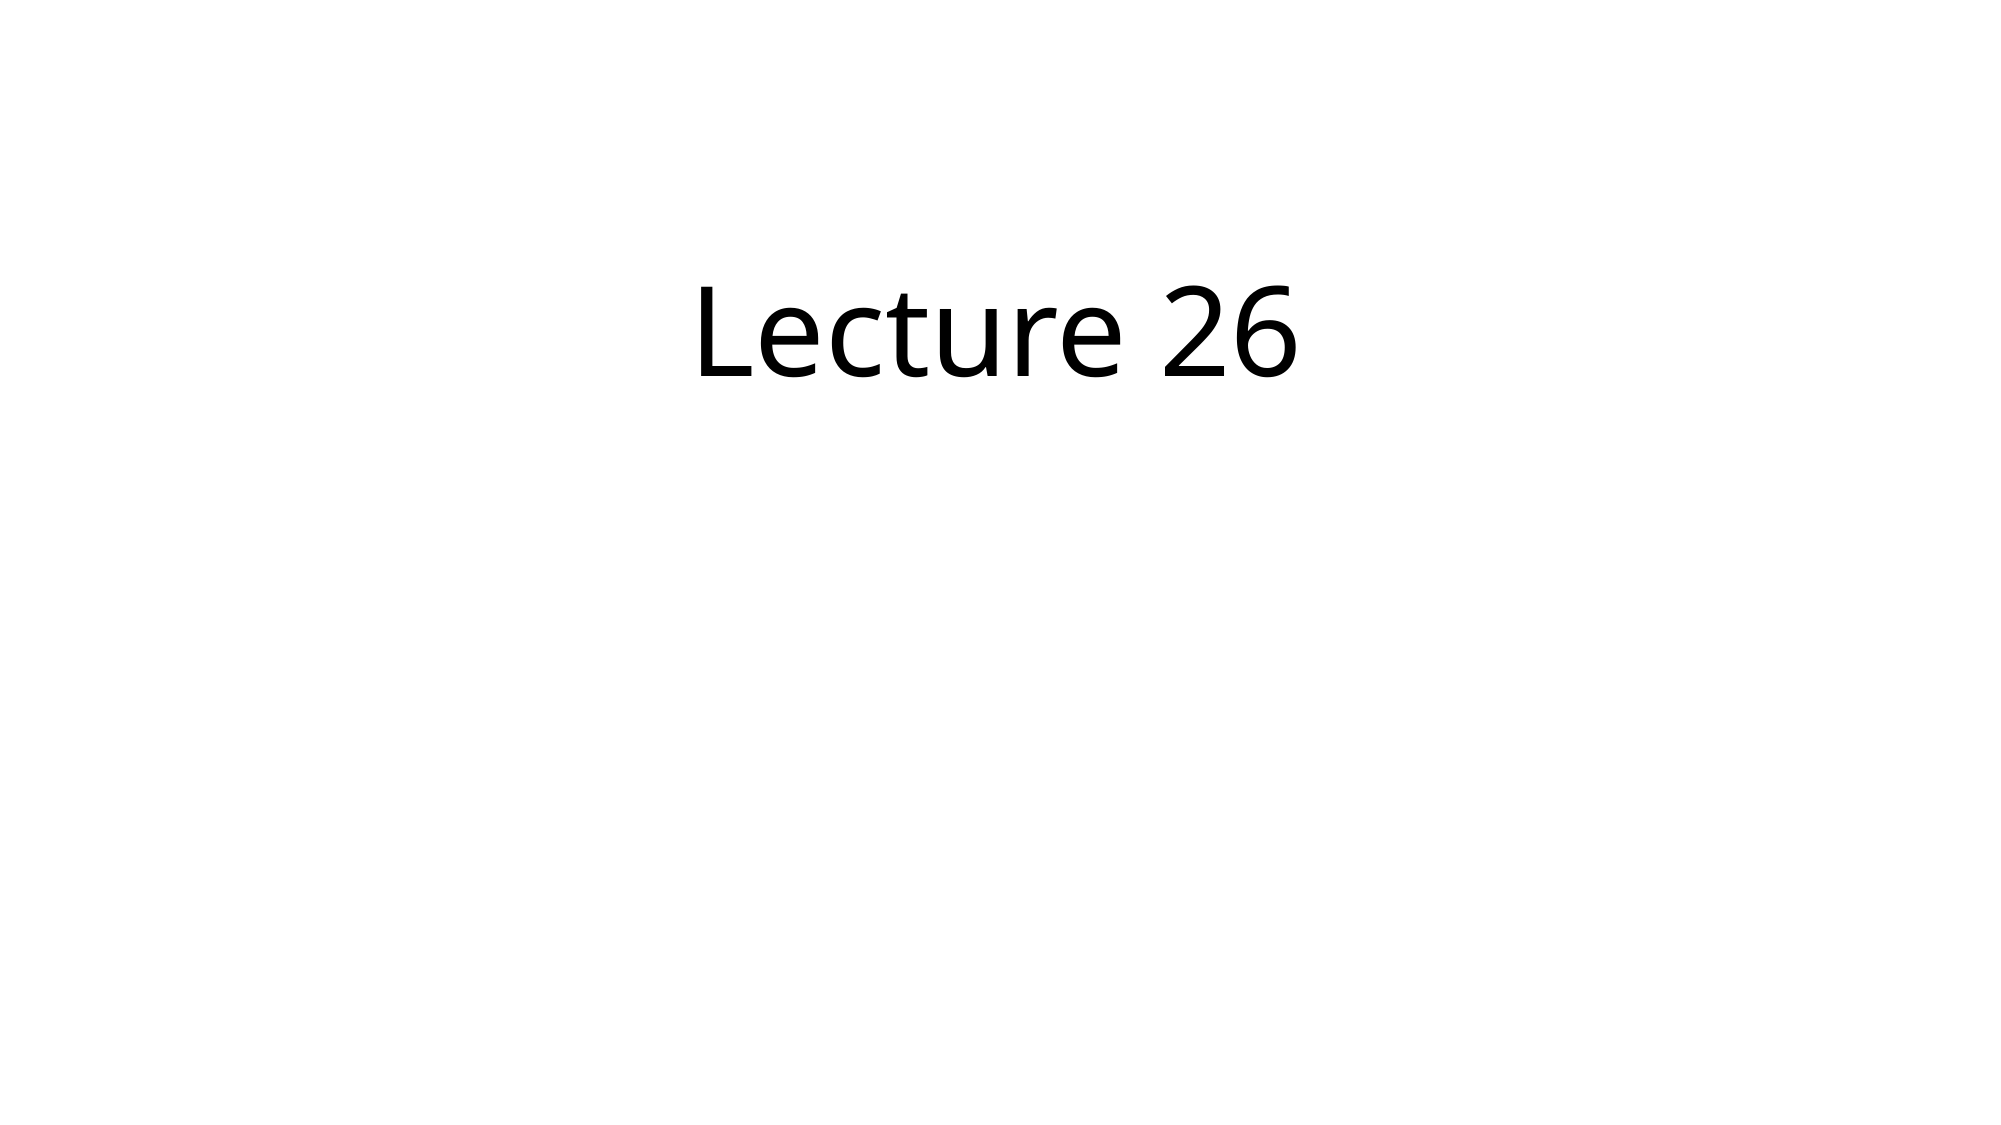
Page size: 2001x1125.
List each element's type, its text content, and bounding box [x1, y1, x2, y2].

title Lecture 26 [358, 188, 1634, 485]
